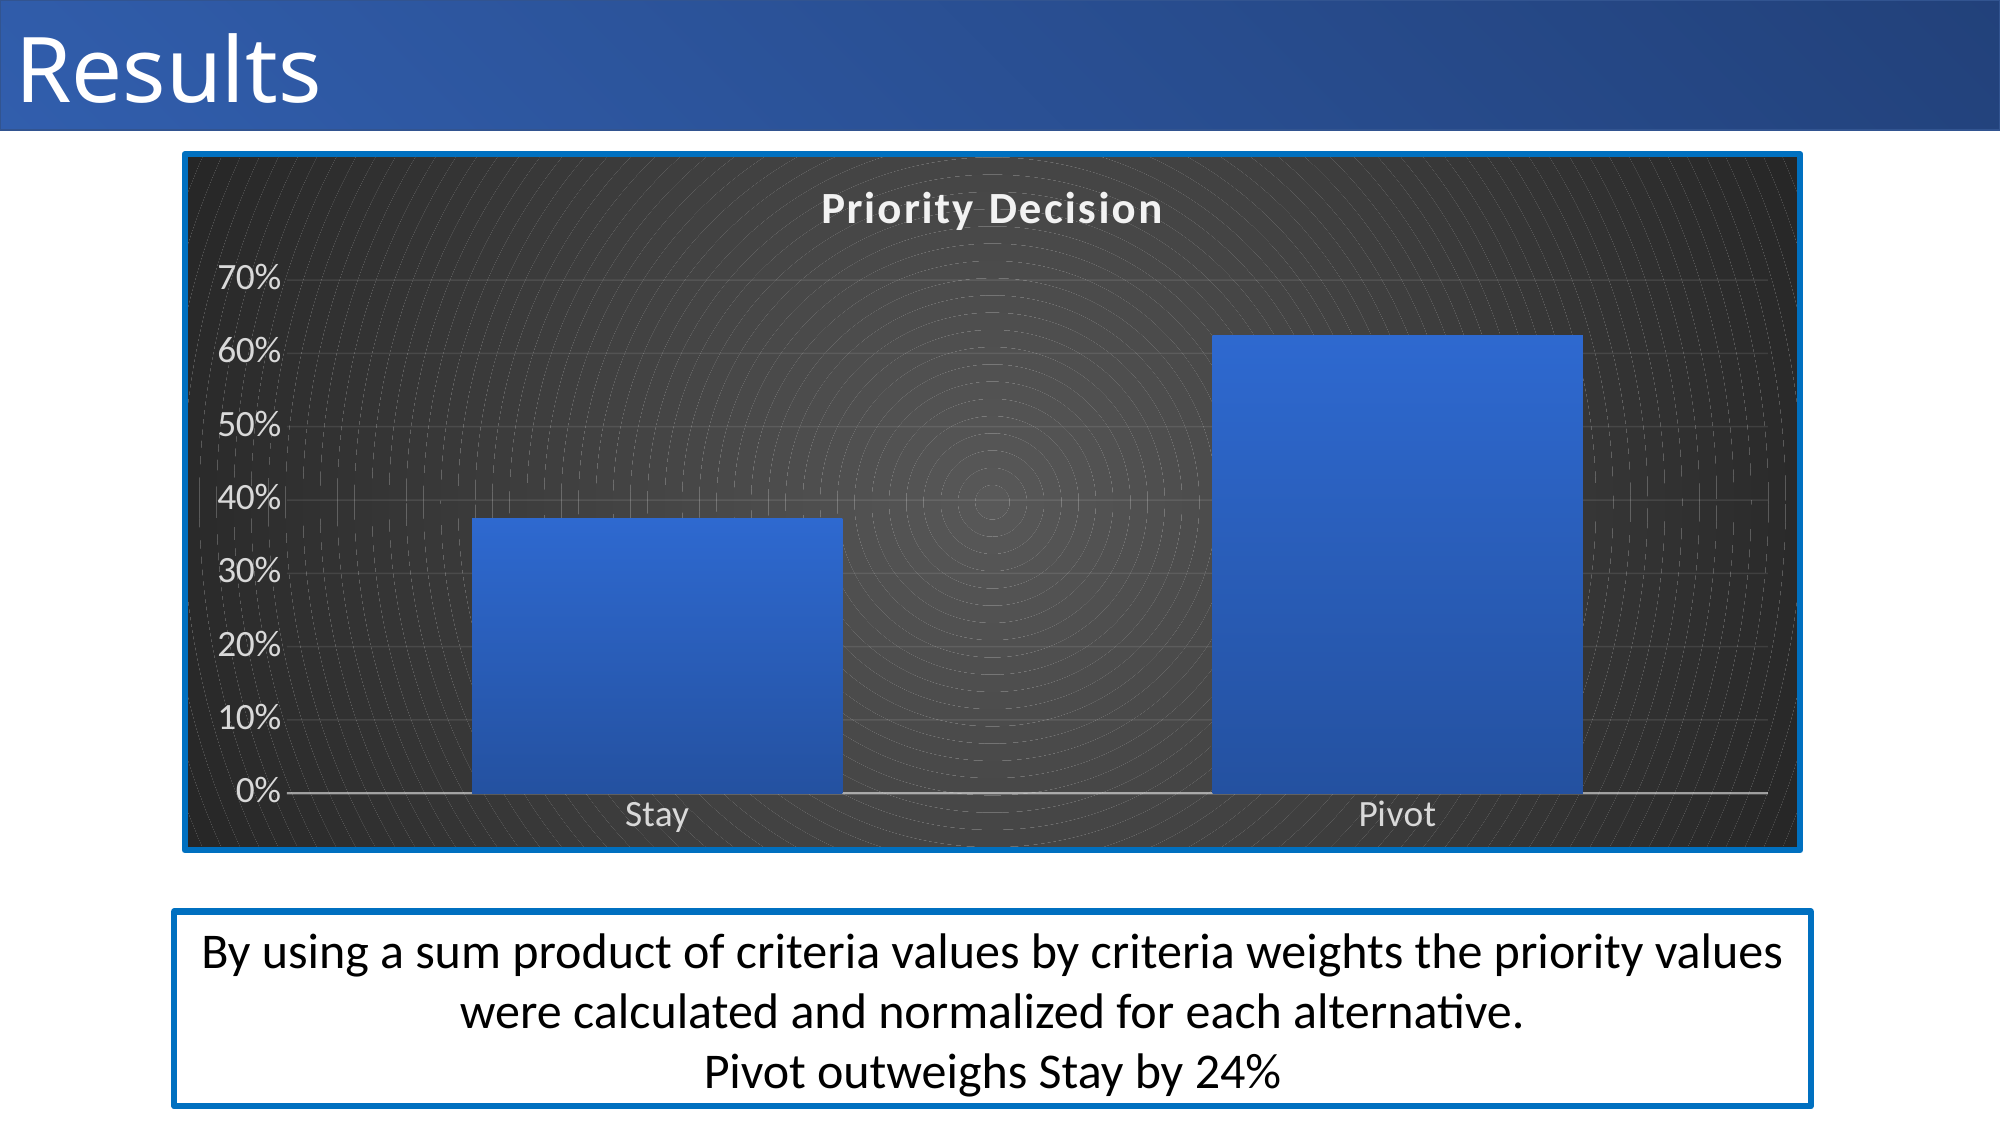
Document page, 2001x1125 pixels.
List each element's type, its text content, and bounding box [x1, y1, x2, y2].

text_box By using a sum product of criteria values by criteria weights the priority values were calculated and normalized for each alternative. Pivot outweighs Stay by 24% [174, 911, 1811, 1107]
chart [181, 150, 1804, 854]
text_box [0, 0, 2000, 131]
title Results [0, 16, 1707, 130]
